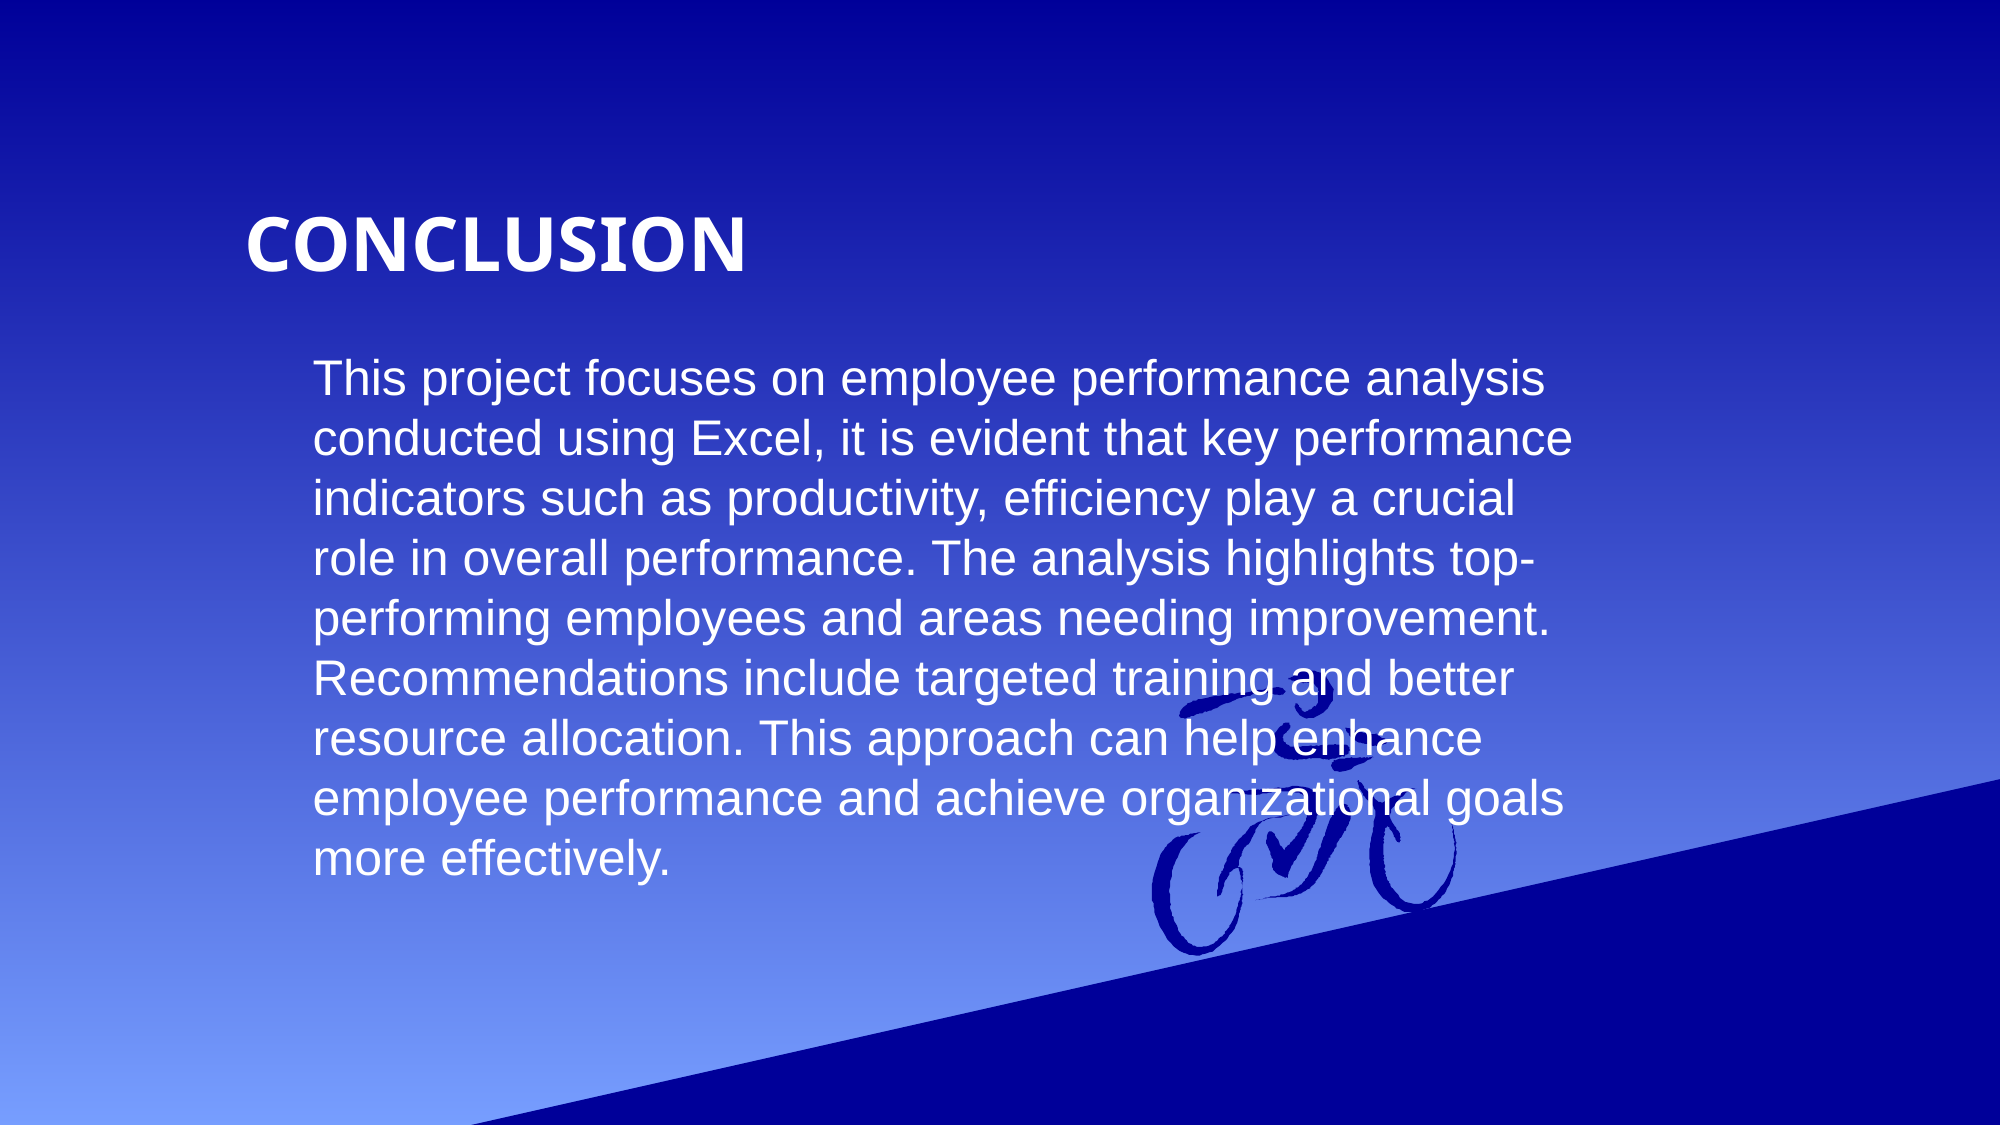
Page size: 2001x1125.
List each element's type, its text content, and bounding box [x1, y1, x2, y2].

text_box This project focuses on employee performance analysis conducted using Excel, it is evident that key performance indicators such as productivity, efficiency play a crucial role in overall performance. The analysis highlights top-performing employees and areas needing improvement. Recommendations include targeted training and better resource allocation. This approach can help enhance employee performance and achieve organizational goals more effectively. [297, 338, 1621, 893]
text_box CONCLUSION [230, 189, 1071, 294]
